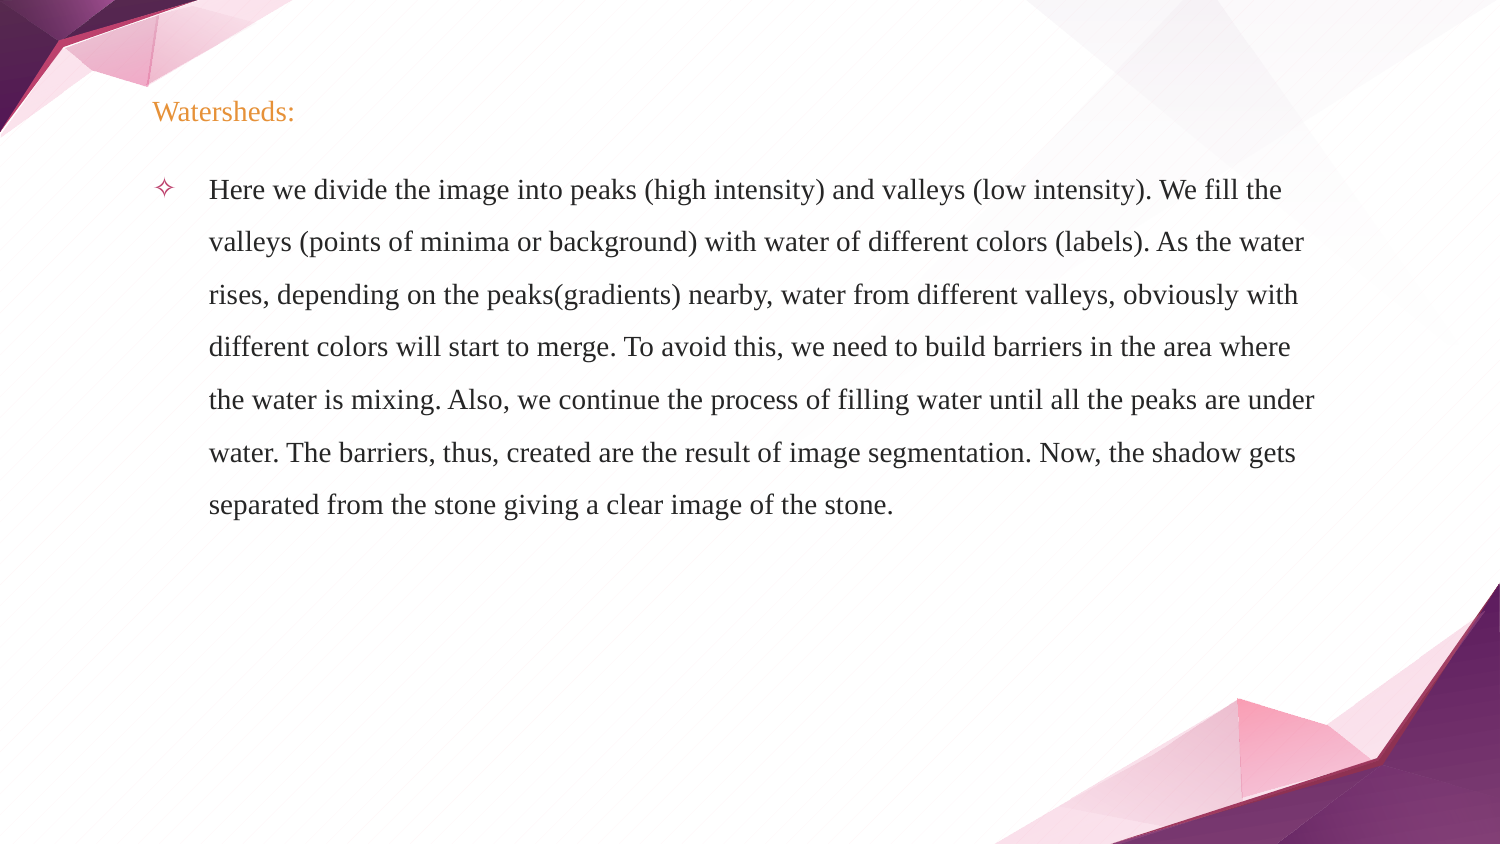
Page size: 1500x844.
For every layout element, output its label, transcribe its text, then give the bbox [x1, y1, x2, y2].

list Watersheds: Here we divide the image into peaks (high intensity) and valleys (low intensity). We fill the valleys (points of minima or background) with water of different colors (labels). As the water rises, depending on the peaks(gradients) nearby, water from different valleys, obviously with different colors will start to merge. To avoid this, we need to build barriers in the area where the water is mixing. Also, we continue the process of filling water until all the peaks are under water. The barriers, thus, created are the result of image segmentation. Now, the shadow gets separated from the stone giving a clear image of the stone. [137, 59, 1349, 551]
